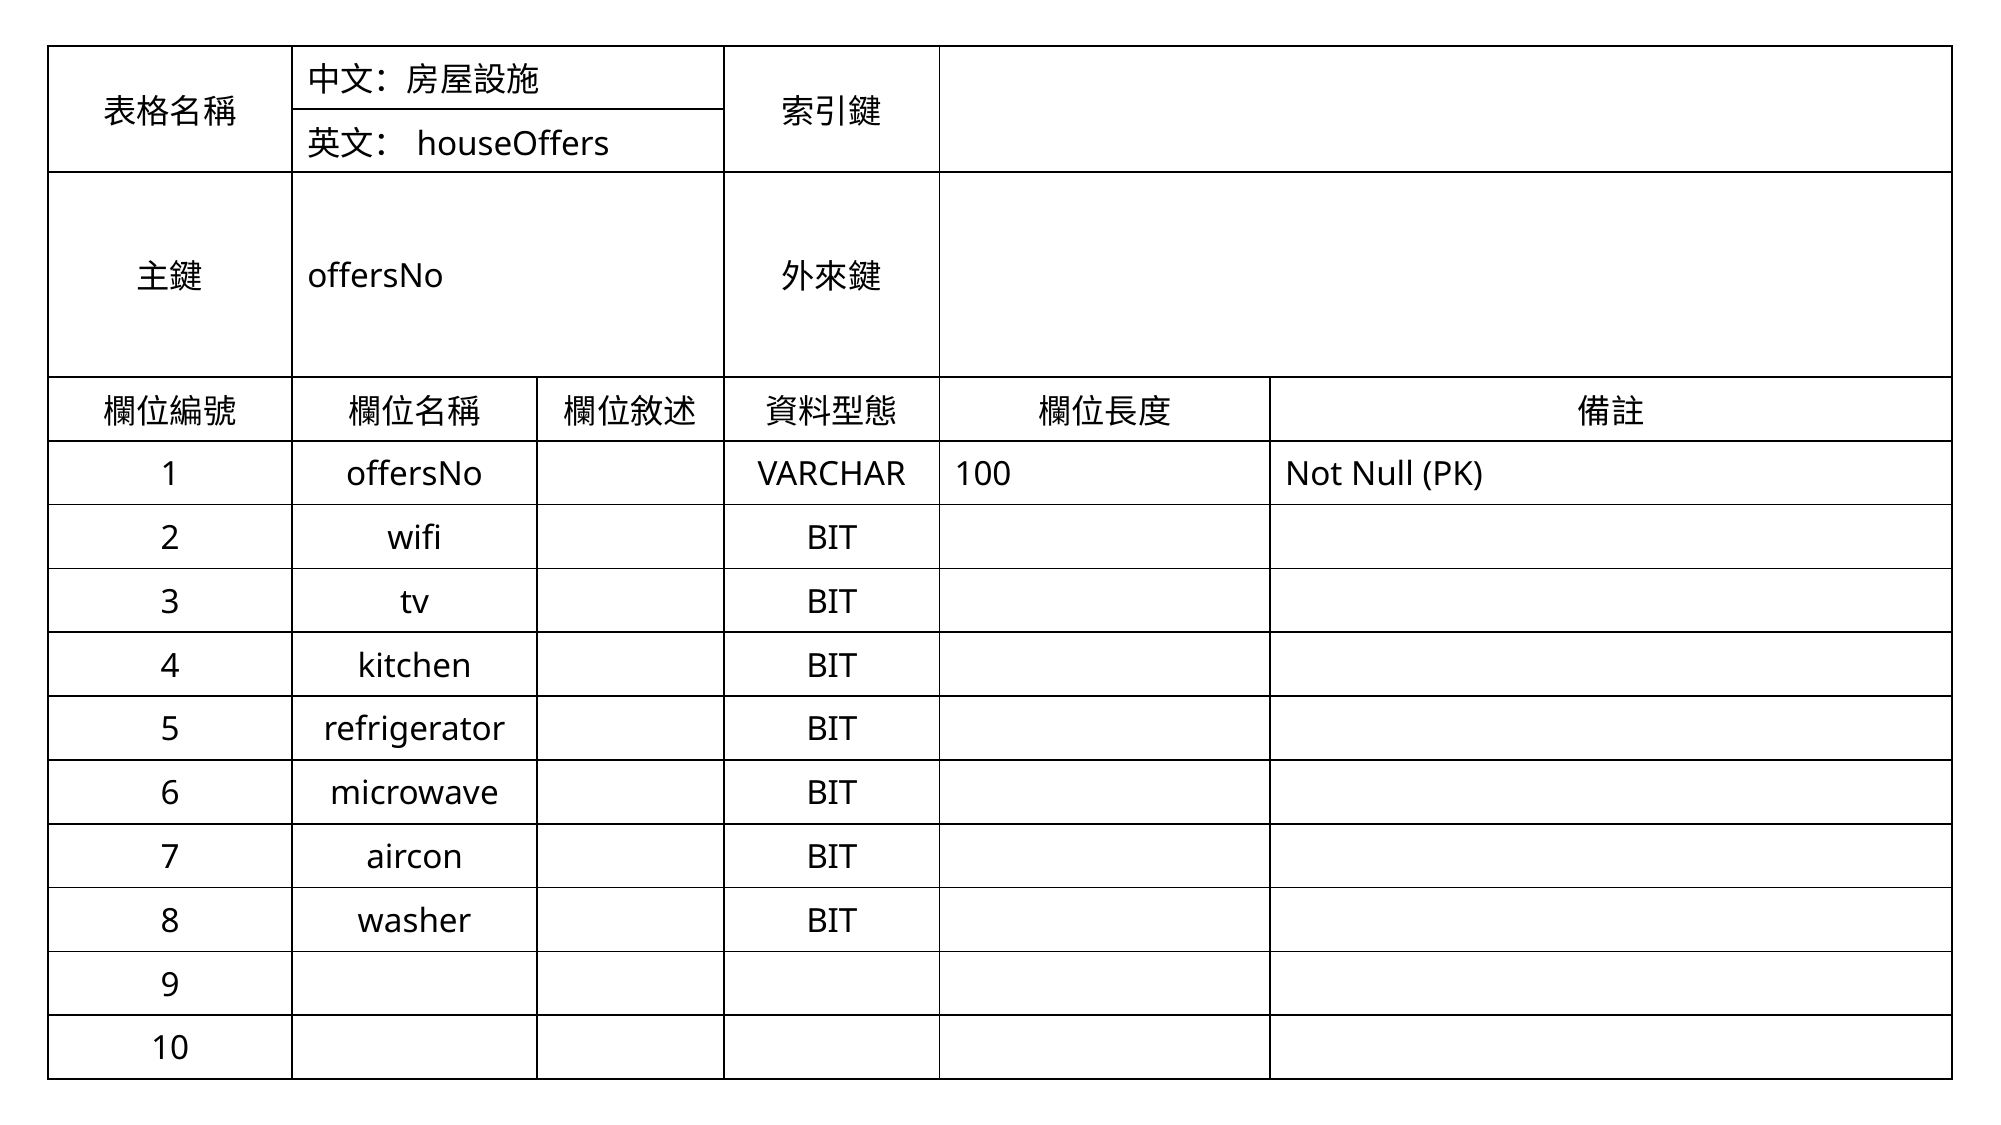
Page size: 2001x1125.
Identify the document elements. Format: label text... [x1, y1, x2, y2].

table_cell [538, 1016, 723, 1078]
table_cell 6 [49, 761, 291, 823]
table_cell [940, 1016, 1269, 1078]
table_cell BIT [725, 697, 939, 759]
table_cell [538, 697, 723, 759]
table_cell [1271, 761, 1951, 823]
table_cell 5 [49, 697, 291, 759]
table_cell offersNo [293, 173, 723, 376]
table_cell microwave [293, 761, 536, 823]
table_header 中文：房屋設施 [293, 47, 723, 108]
table_cell [940, 633, 1269, 695]
table_cell offersNo [293, 442, 536, 504]
table_cell BIT [725, 888, 939, 951]
table_cell 英文：houseOffers [293, 110, 723, 171]
table_cell [940, 952, 1269, 1014]
table_cell 4 [49, 633, 291, 695]
table_cell 2 [49, 505, 291, 568]
table_cell [940, 173, 1951, 376]
table_cell [725, 1016, 939, 1078]
table_cell 備註 [1271, 378, 1951, 440]
table_cell 10 [49, 1016, 291, 1078]
table_cell [1271, 952, 1951, 1014]
table_cell tv [293, 569, 536, 631]
table_cell [1271, 888, 1951, 951]
table_cell [1271, 633, 1951, 695]
table_cell [538, 952, 723, 1014]
table_cell [725, 952, 939, 1014]
table_cell VARCHAR [725, 442, 939, 504]
table_cell refrigerator [293, 697, 536, 759]
table_cell 8 [49, 888, 291, 951]
table_cell [940, 569, 1269, 631]
table_cell [1271, 1016, 1951, 1078]
table_cell [1271, 697, 1951, 759]
table_cell wifi [293, 505, 536, 568]
table_cell BIT [725, 825, 939, 887]
table_cell [538, 633, 723, 695]
table_cell [538, 569, 723, 631]
table_cell [940, 761, 1269, 823]
table_cell 主鍵 [49, 173, 291, 376]
table_cell [940, 888, 1269, 951]
table_header 表格名稱 [49, 47, 291, 171]
table_cell aircon [293, 825, 536, 887]
table_cell 7 [49, 825, 291, 887]
table_cell 3 [49, 569, 291, 631]
table_cell 資料型態 [725, 378, 939, 440]
table_cell washer [293, 888, 536, 951]
table_cell BIT [725, 761, 939, 823]
table_cell BIT [725, 505, 939, 568]
table_cell [538, 825, 723, 887]
table_cell [1271, 569, 1951, 631]
table_cell 100 [940, 442, 1269, 504]
table_cell BIT [725, 569, 939, 631]
table_cell [1271, 505, 1951, 568]
table_cell [940, 825, 1269, 887]
table_cell Not Null (PK) [1271, 442, 1951, 504]
table_cell 9 [49, 952, 291, 1014]
table_cell [293, 1016, 536, 1078]
table_cell [538, 888, 723, 951]
table_cell 欄位名稱 [293, 378, 536, 440]
table_cell 欄位長度 [940, 378, 1269, 440]
table_cell kitchen [293, 633, 536, 695]
table_cell [1271, 825, 1951, 887]
table_cell [940, 697, 1269, 759]
table_cell [293, 952, 536, 1014]
table_cell 欄位敘述 [538, 378, 723, 440]
table_cell [538, 442, 723, 504]
table_header [940, 47, 1951, 171]
table_cell 外來鍵 [725, 173, 939, 376]
table_cell BIT [725, 633, 939, 695]
table_cell 欄位編號 [49, 378, 291, 440]
table_header 索引鍵 [725, 47, 939, 171]
table_cell [538, 761, 723, 823]
table_cell 1 [49, 442, 291, 504]
table_cell [940, 505, 1269, 568]
table_cell [538, 505, 723, 568]
